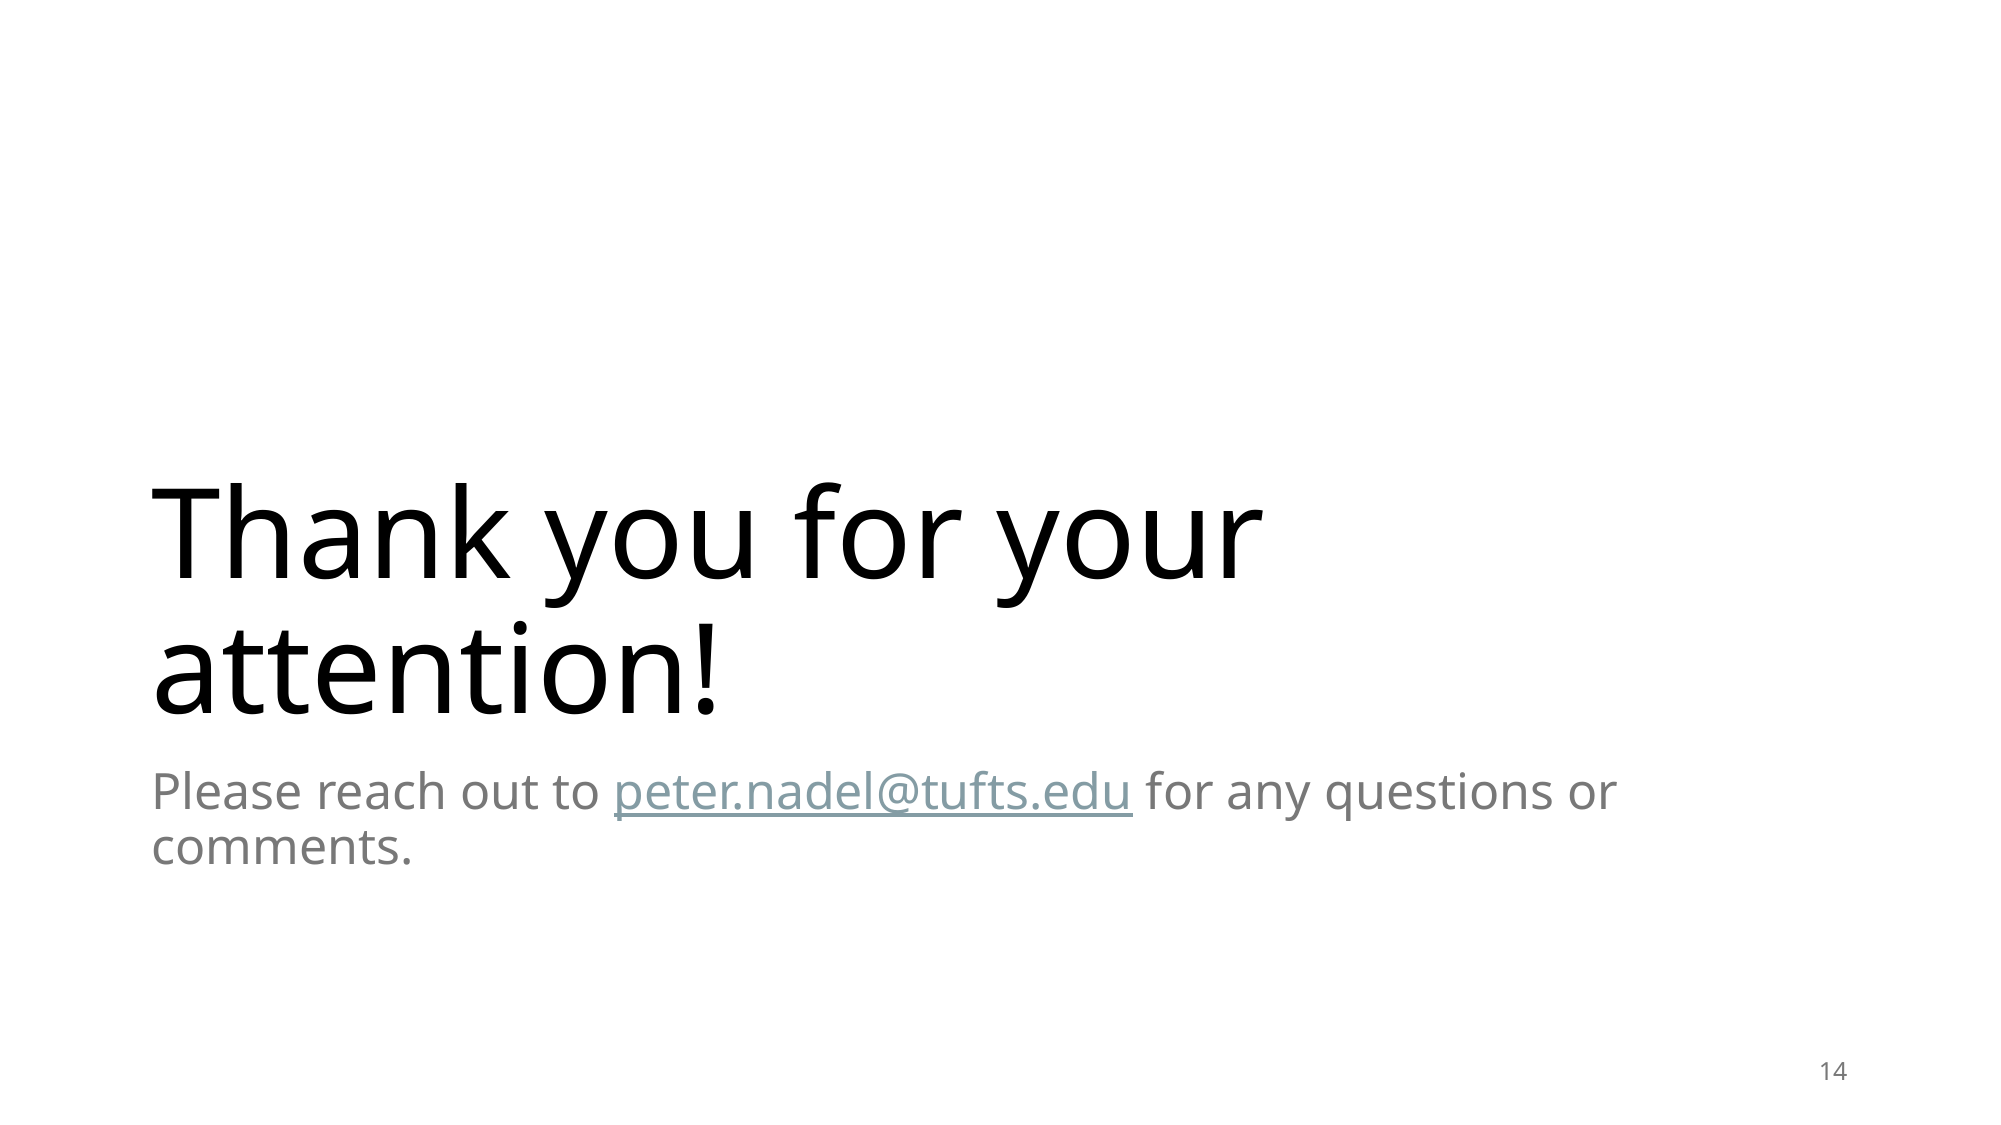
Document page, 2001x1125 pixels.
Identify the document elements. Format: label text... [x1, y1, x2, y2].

title Thank you for your attention! [136, 280, 1862, 749]
list Please reach out to peter.nadel@tufts.edu for any questions or comments. [136, 752, 1862, 999]
slide_number 14 [1412, 1042, 1863, 1103]
